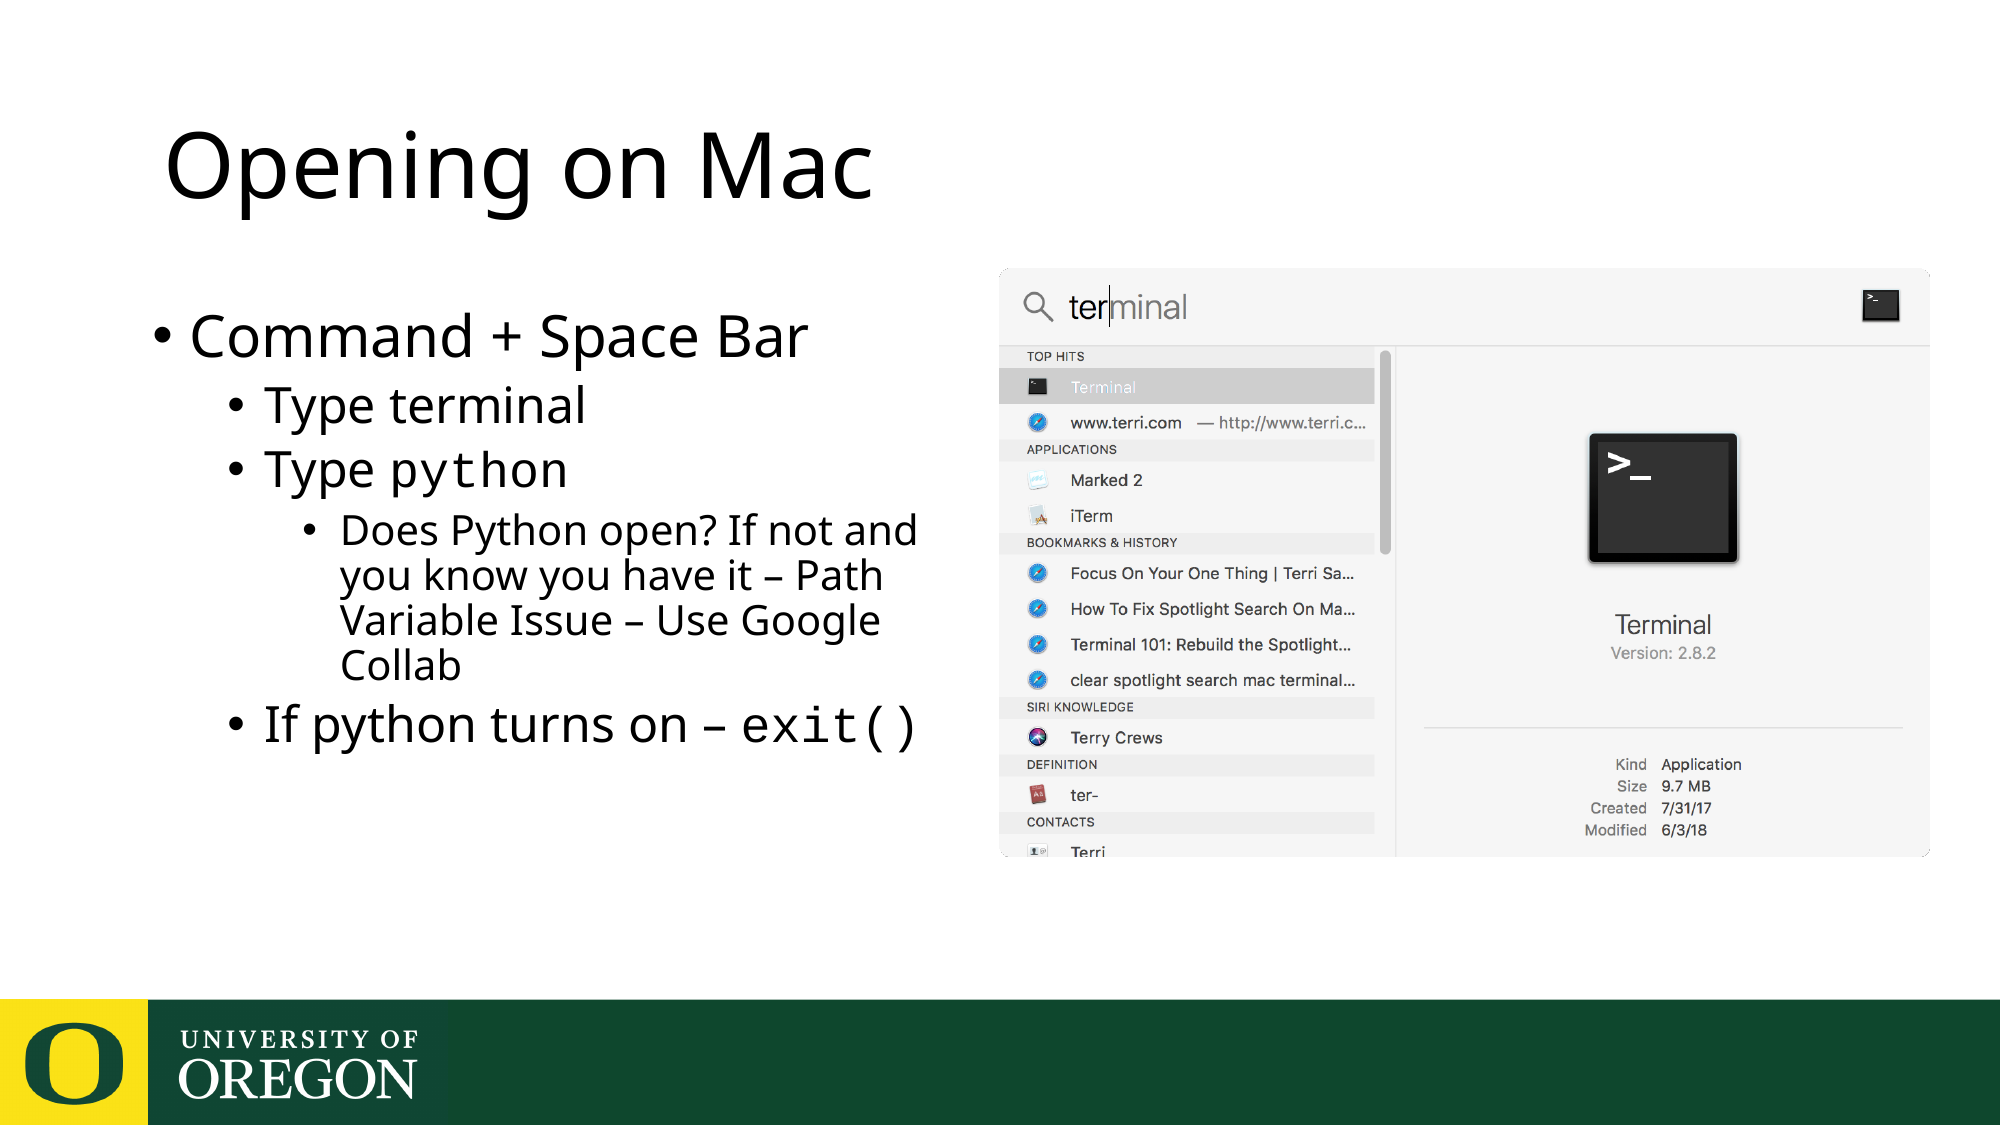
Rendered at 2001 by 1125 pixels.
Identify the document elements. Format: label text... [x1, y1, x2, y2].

picture [999, 268, 1930, 857]
title Opening on Mac [148, 59, 1811, 278]
list Command + Space Bar Type terminal Type python Does Python open? If not and you know you have it – Path Variable Issue – Use Google Collab If python turns on – exit() [137, 299, 988, 1014]
picture [0, 999, 448, 1125]
